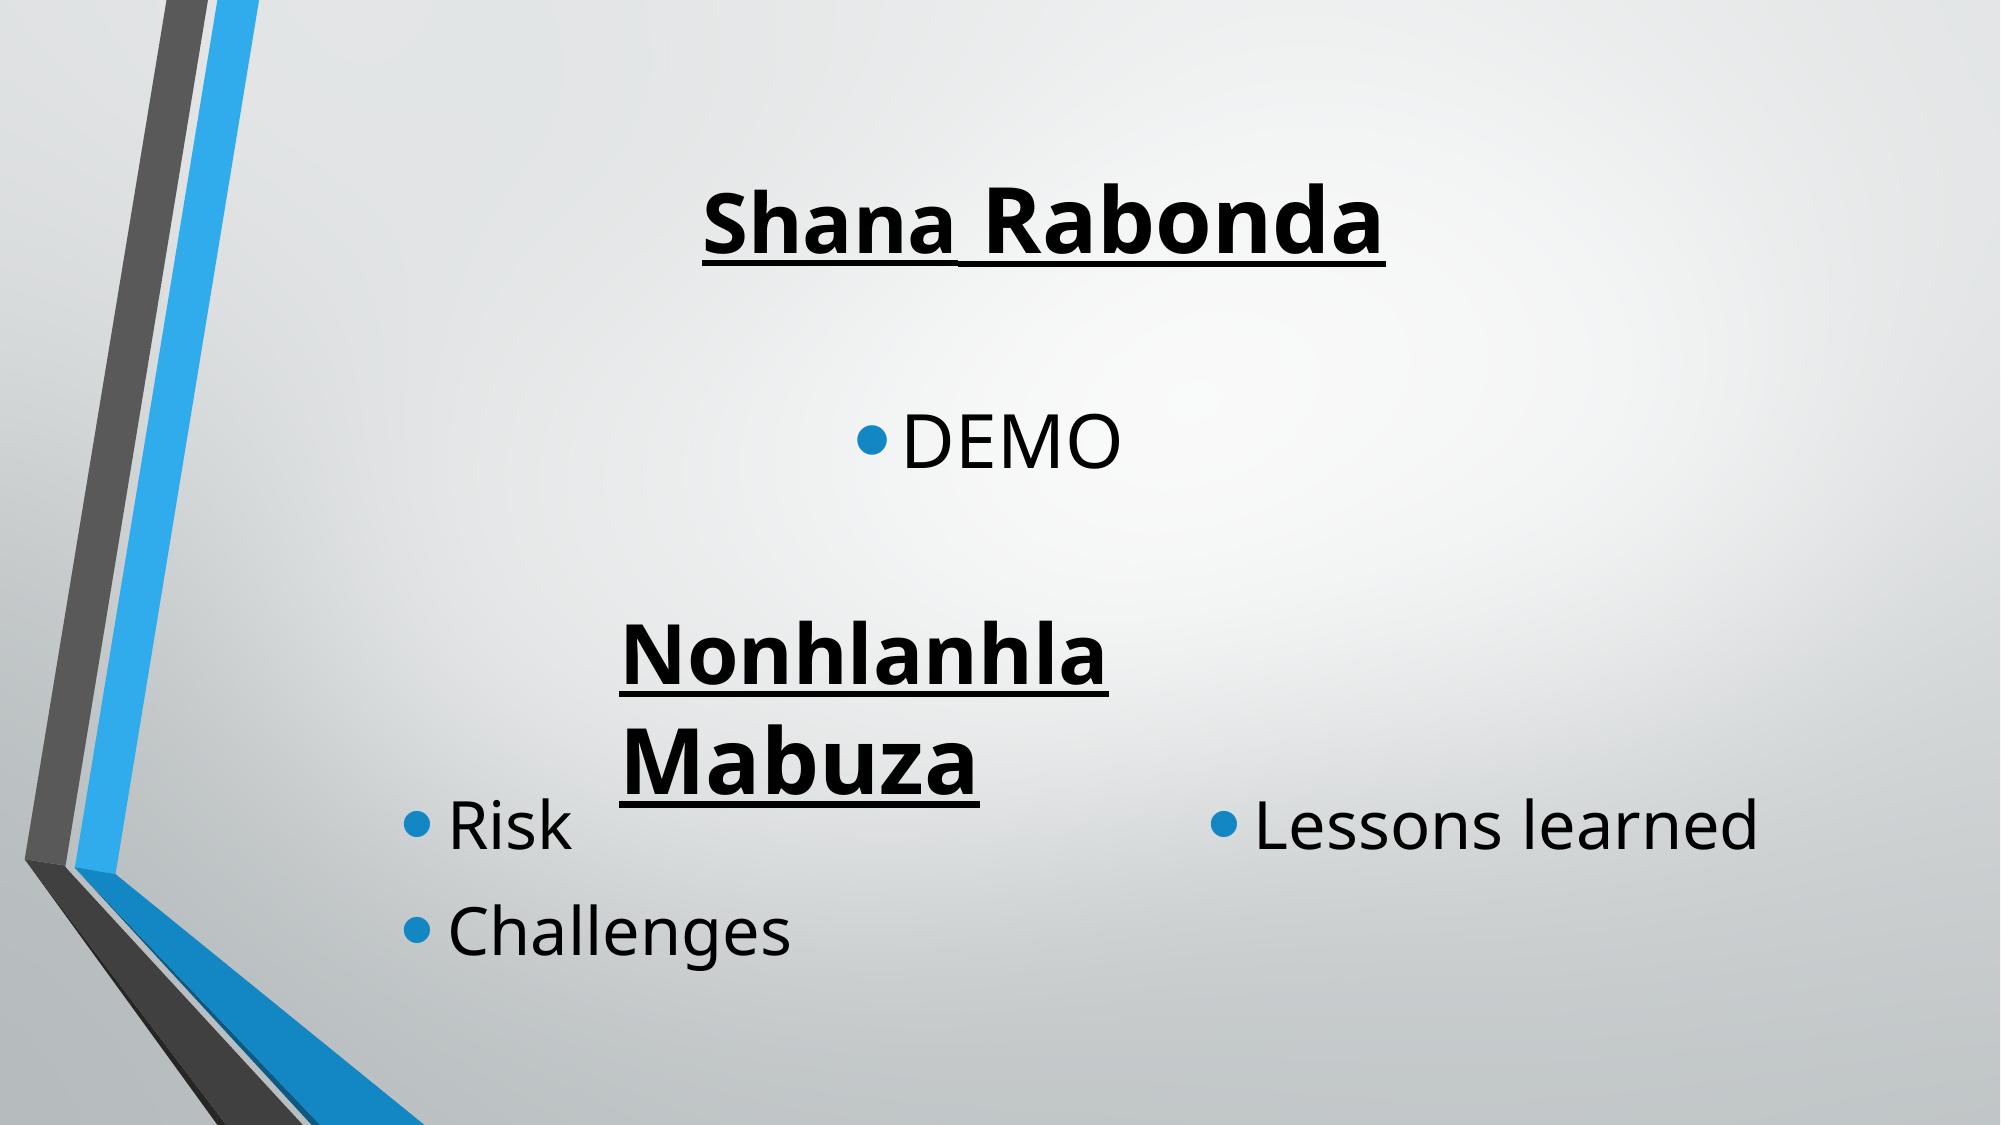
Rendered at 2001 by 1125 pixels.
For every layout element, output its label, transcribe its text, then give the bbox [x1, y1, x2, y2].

text_box DEMO [167, 295, 1811, 581]
text_box Risk Challenges Lessons learned [310, 768, 1954, 1054]
text_box Shana Rabonda [687, 155, 1499, 295]
text_box Nonhlanhla Mabuza [604, 585, 1416, 768]
